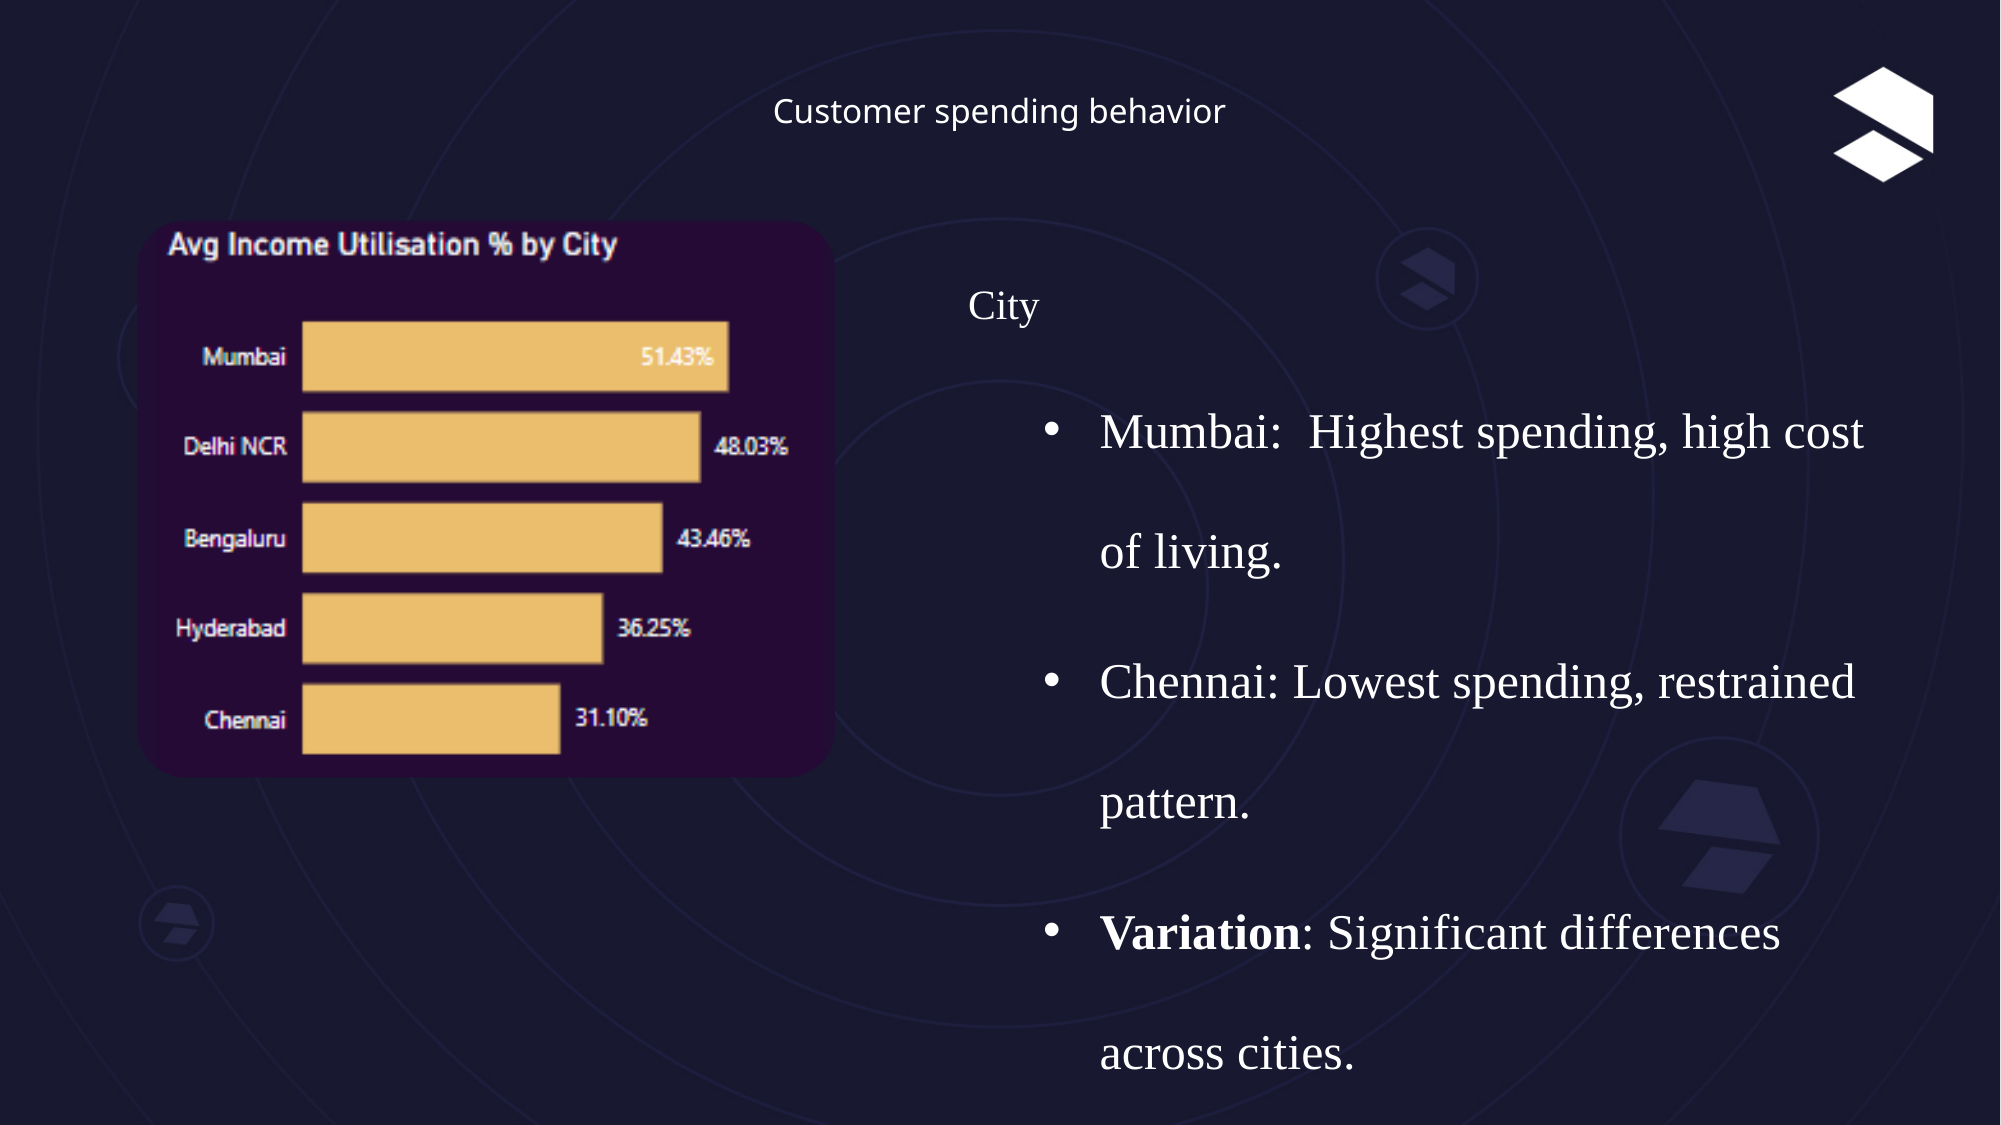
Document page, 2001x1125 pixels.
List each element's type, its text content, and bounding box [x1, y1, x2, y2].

picture [0, 0, 2001, 1125]
title Customer spending behavior [137, 59, 1863, 166]
list City Mumbai: Highest spending, high cost of living. Chennai: Lowest spending, restrained pattern. Variation: Significant differences across cities. Mumbai and Delhi NCR spend more. [953, 220, 1911, 1021]
